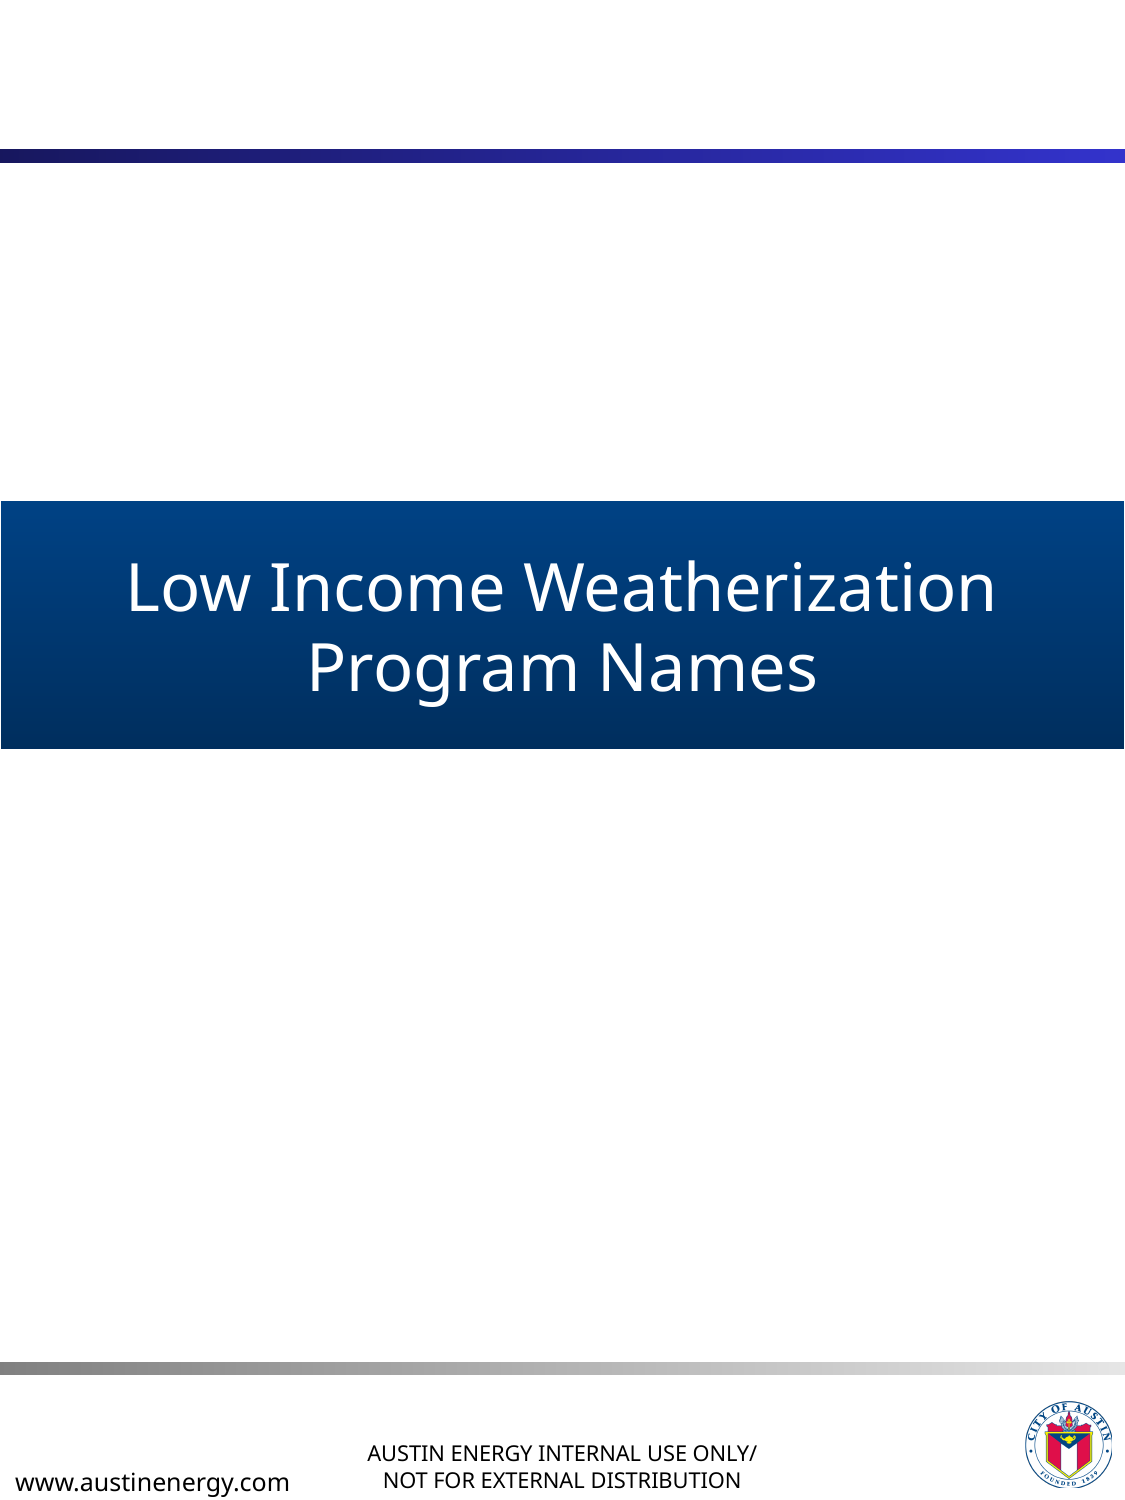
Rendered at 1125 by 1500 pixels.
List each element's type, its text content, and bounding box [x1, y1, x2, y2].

title Low Income Weatherization Program Names [84, 500, 1041, 750]
